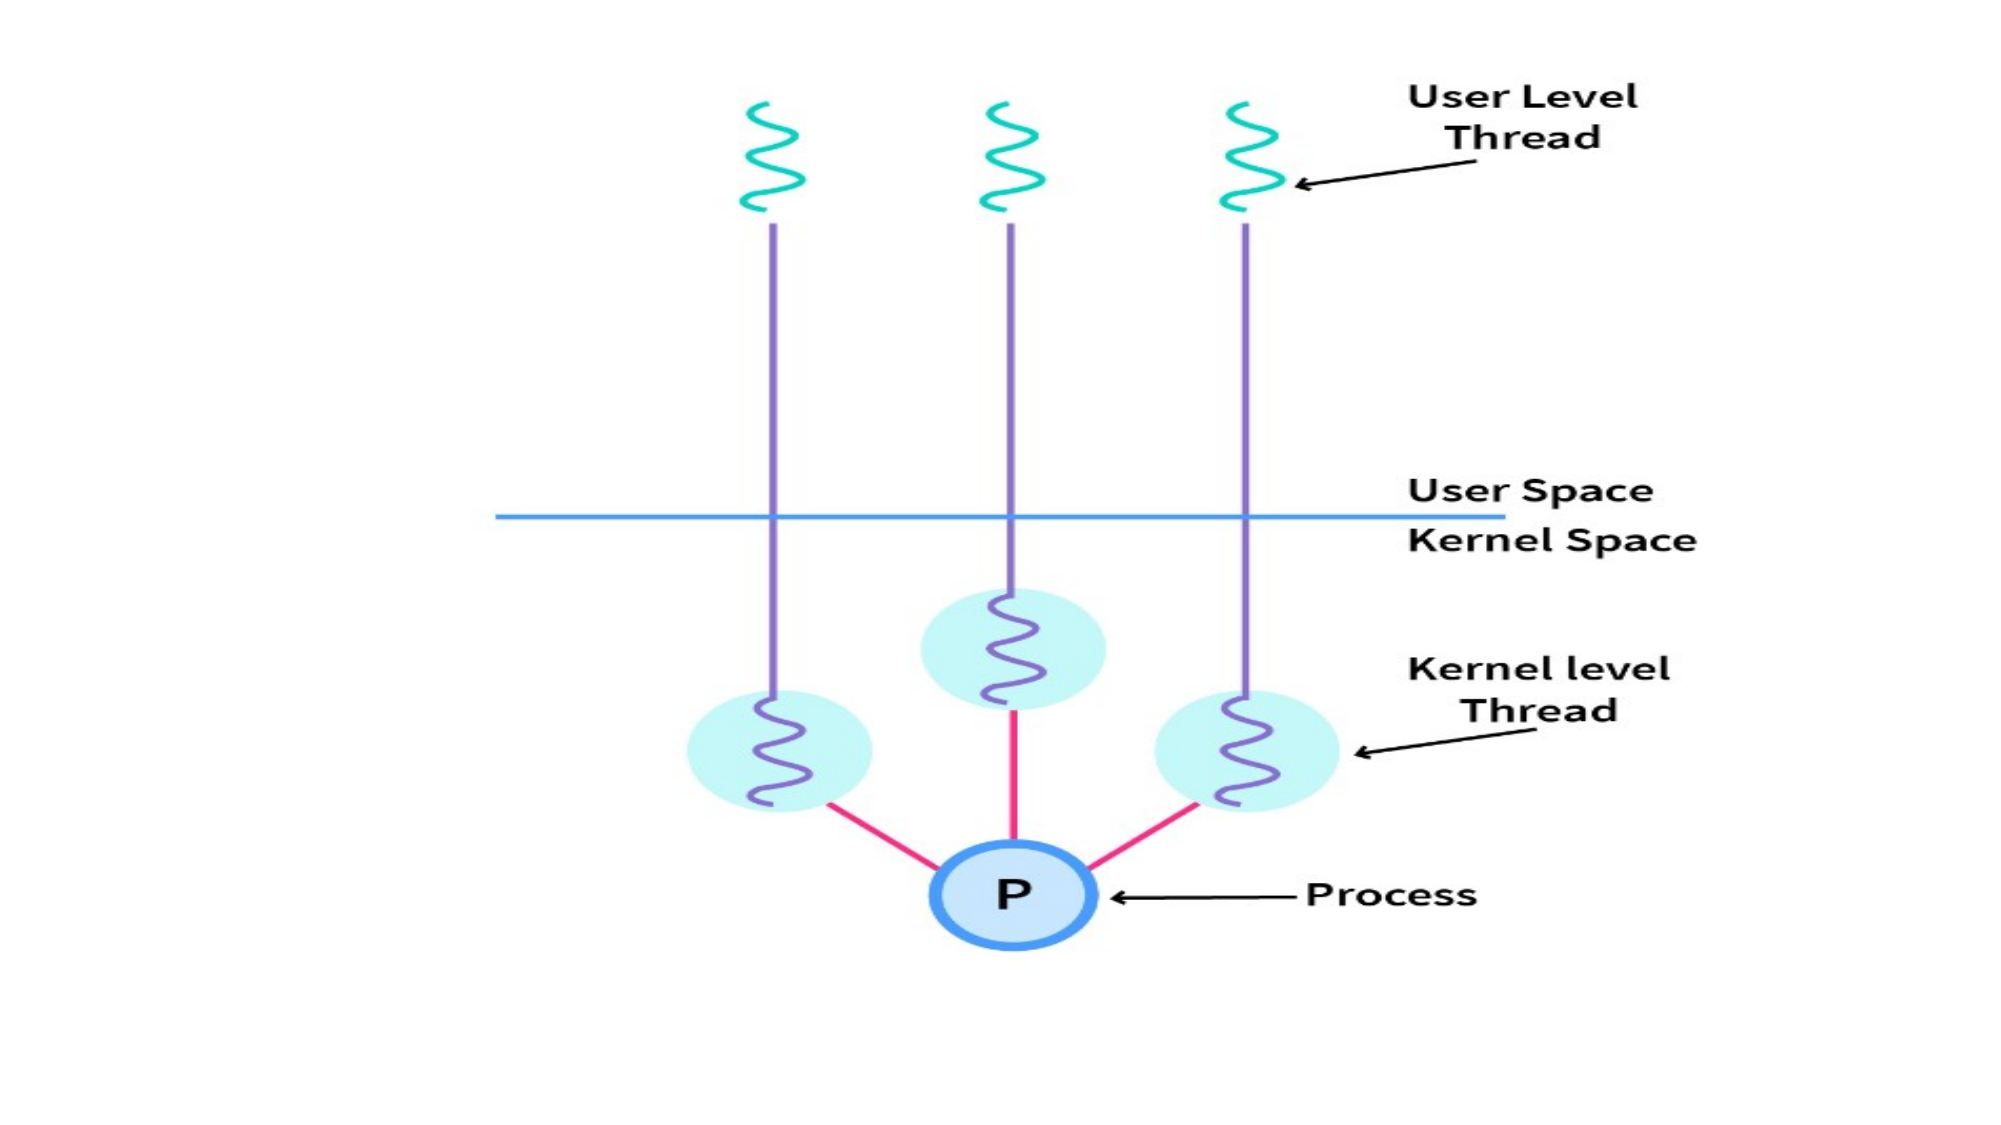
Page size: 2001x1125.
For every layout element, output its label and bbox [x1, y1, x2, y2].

picture [370, 65, 1748, 972]
